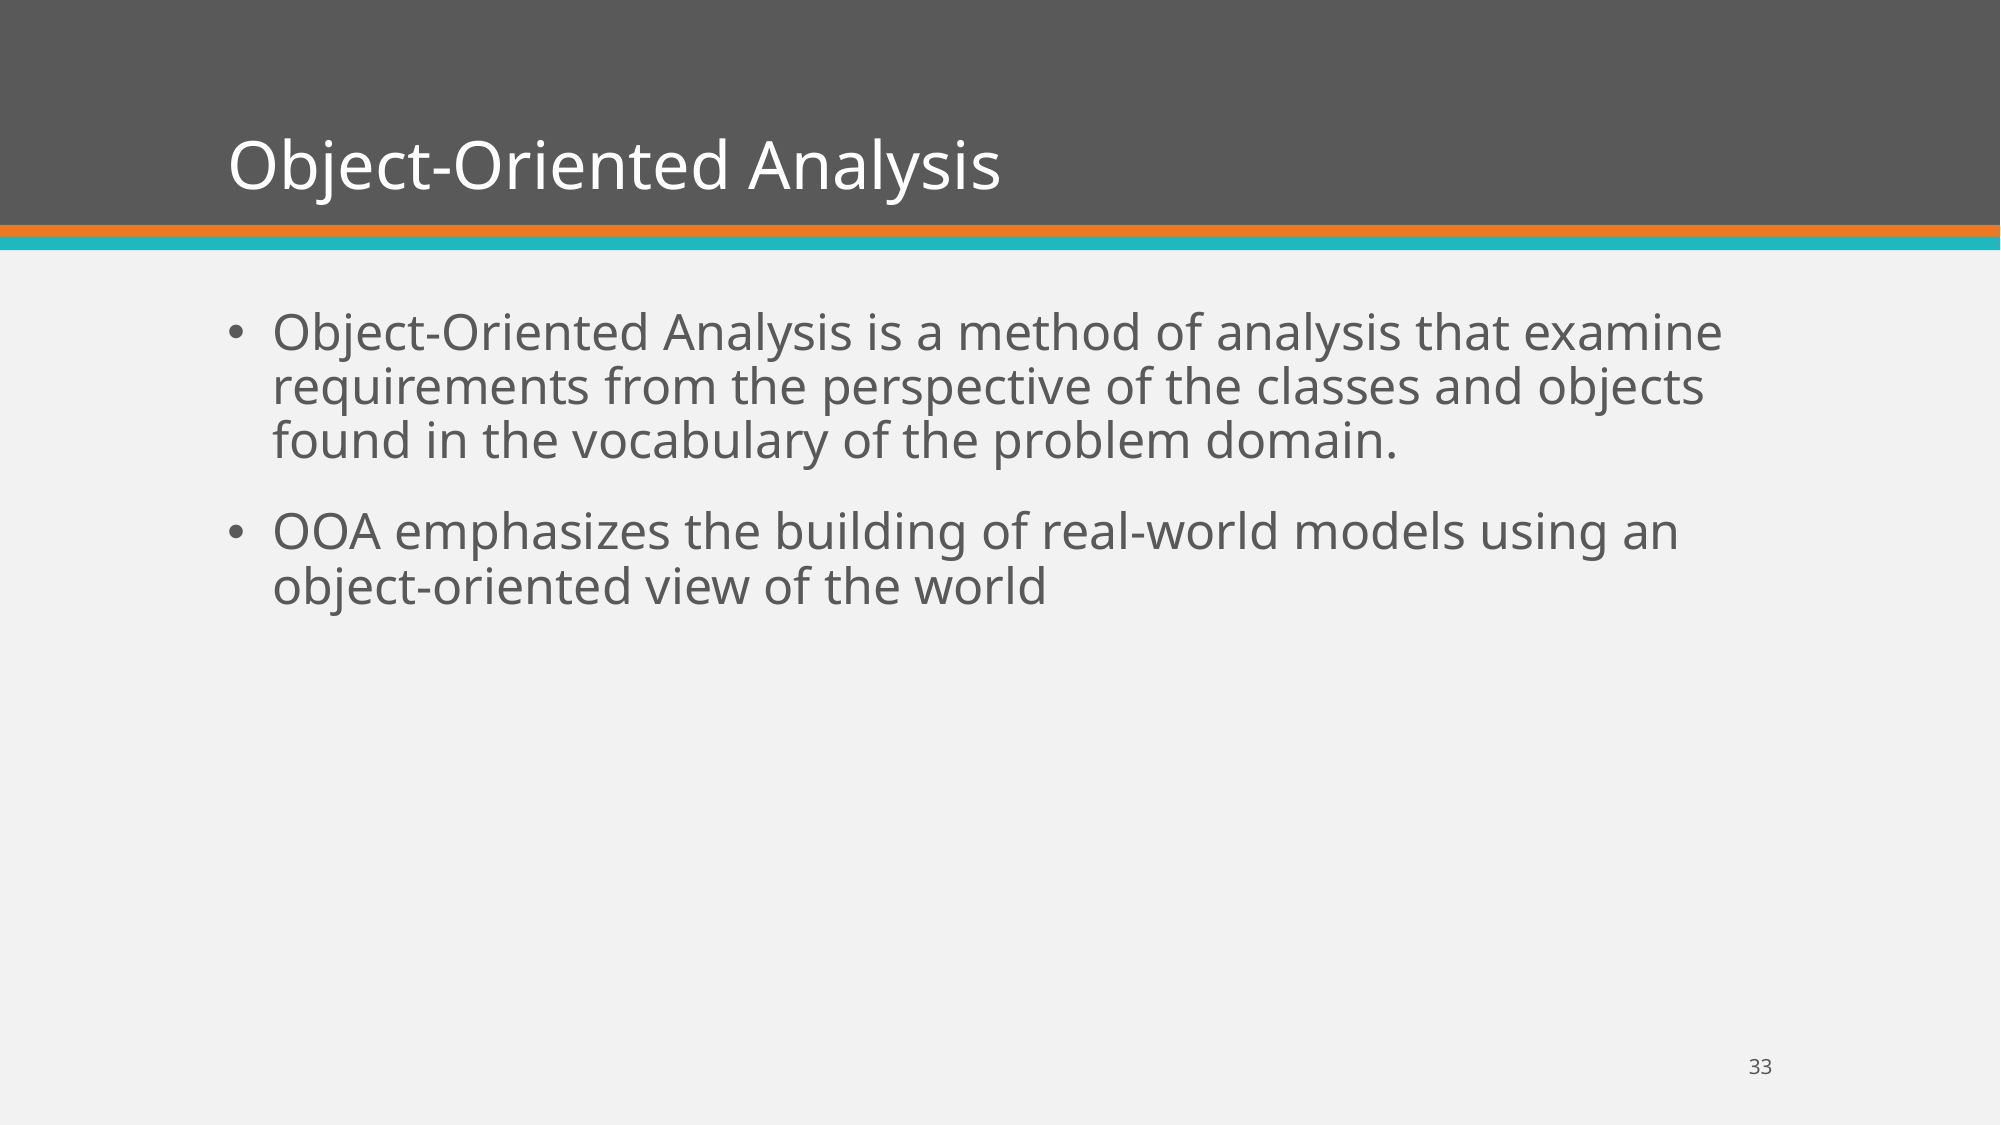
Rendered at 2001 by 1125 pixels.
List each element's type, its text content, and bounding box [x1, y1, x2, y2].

title Object-Oriented Analysis [212, 41, 1788, 212]
list Object-Oriented Analysis is a method of analysis that examine requirements from the perspective of the classes and objects found in the vocabulary of the problem domain. OOA emphasizes the building of real-world models using an object-oriented view of the world [212, 299, 1788, 1013]
slide_number 33 [1562, 1045, 1788, 1091]
